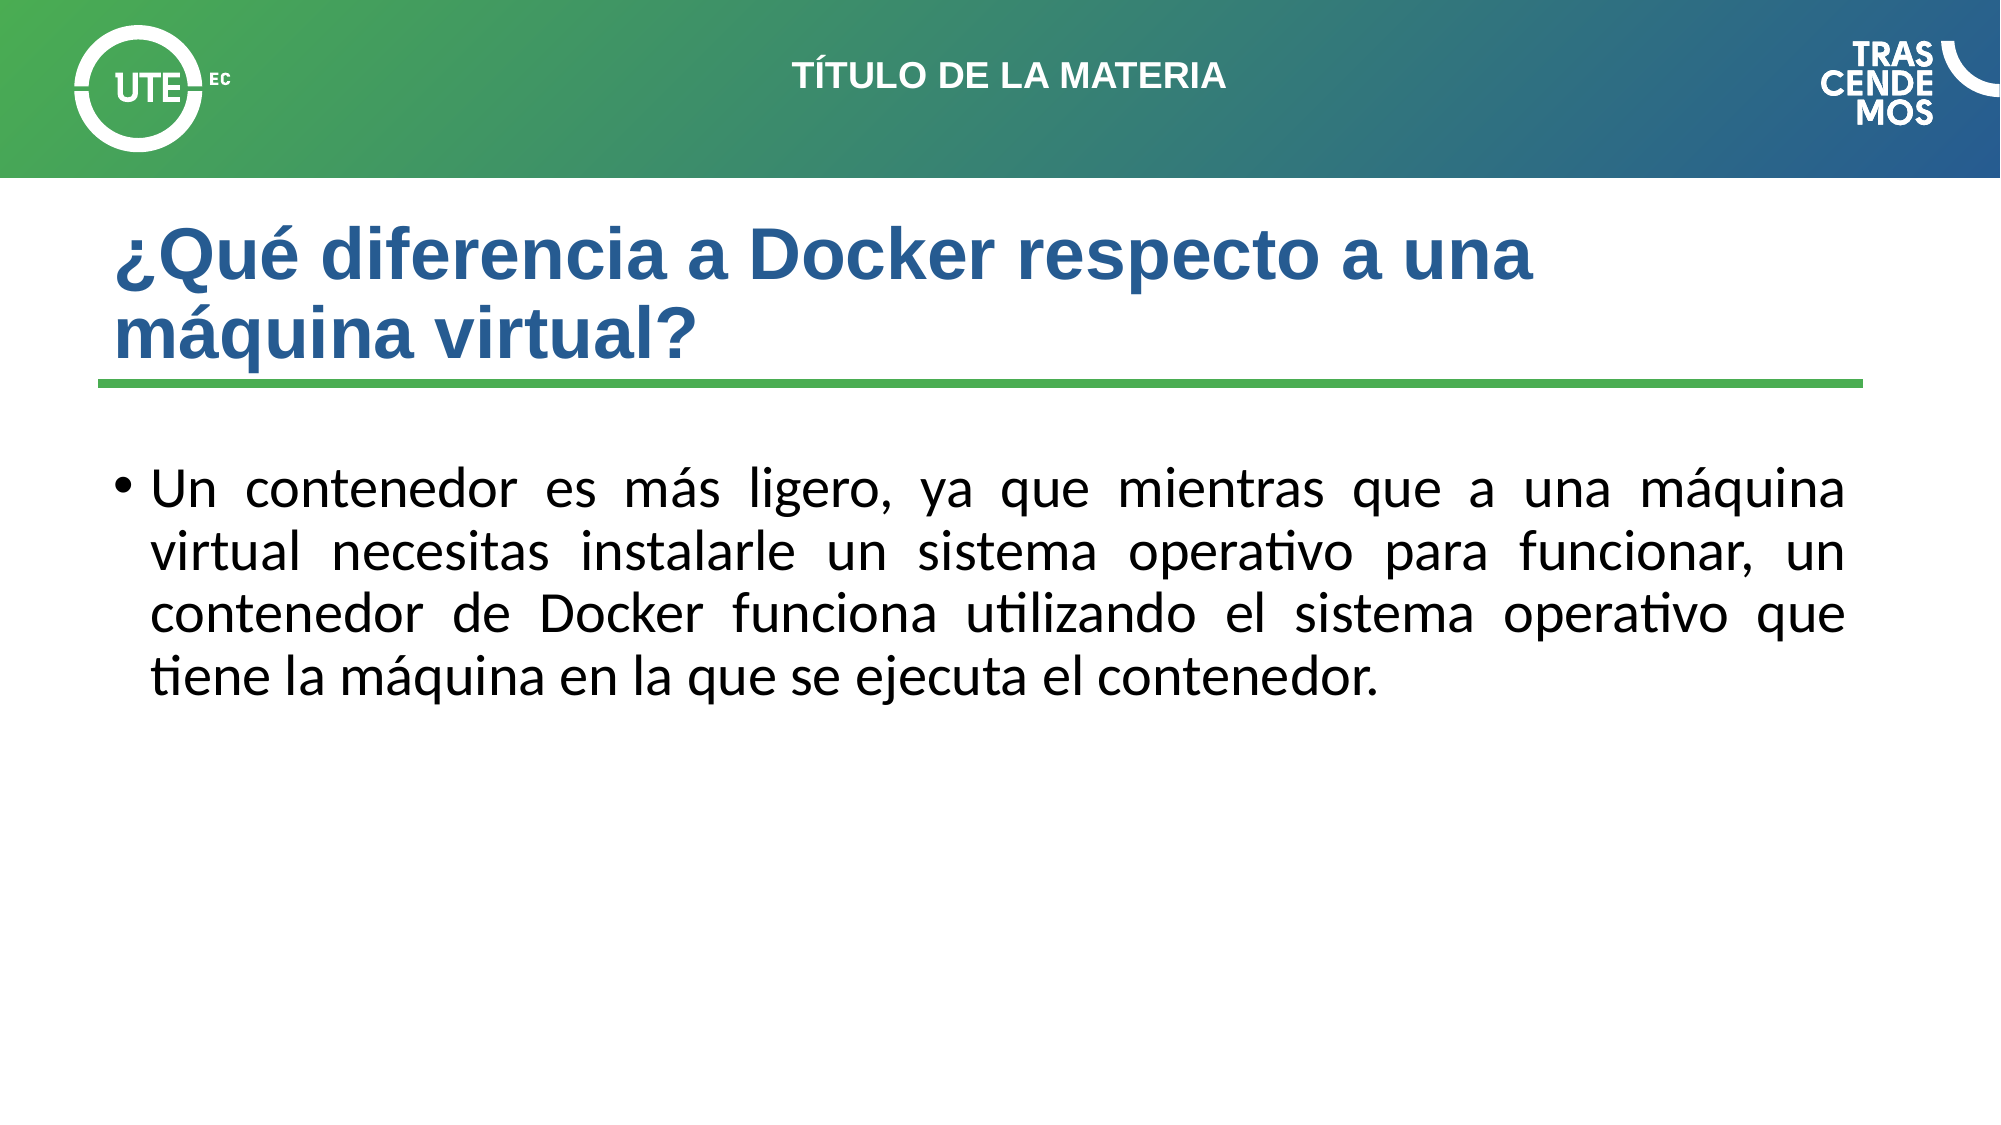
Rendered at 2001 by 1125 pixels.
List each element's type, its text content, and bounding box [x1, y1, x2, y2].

title ¿Qué diferencia a Docker respecto a una máquina virtual? [98, 207, 1863, 383]
list Un contenedor es más ligero, ya que mientras que a una máquina virtual necesitas instalarle un sistema operativo para funcionar, un contenedor de Docker funciona utilizando el sistema operativo que tiene la máquina en la que se ejecuta el contenedor. [98, 449, 1863, 994]
